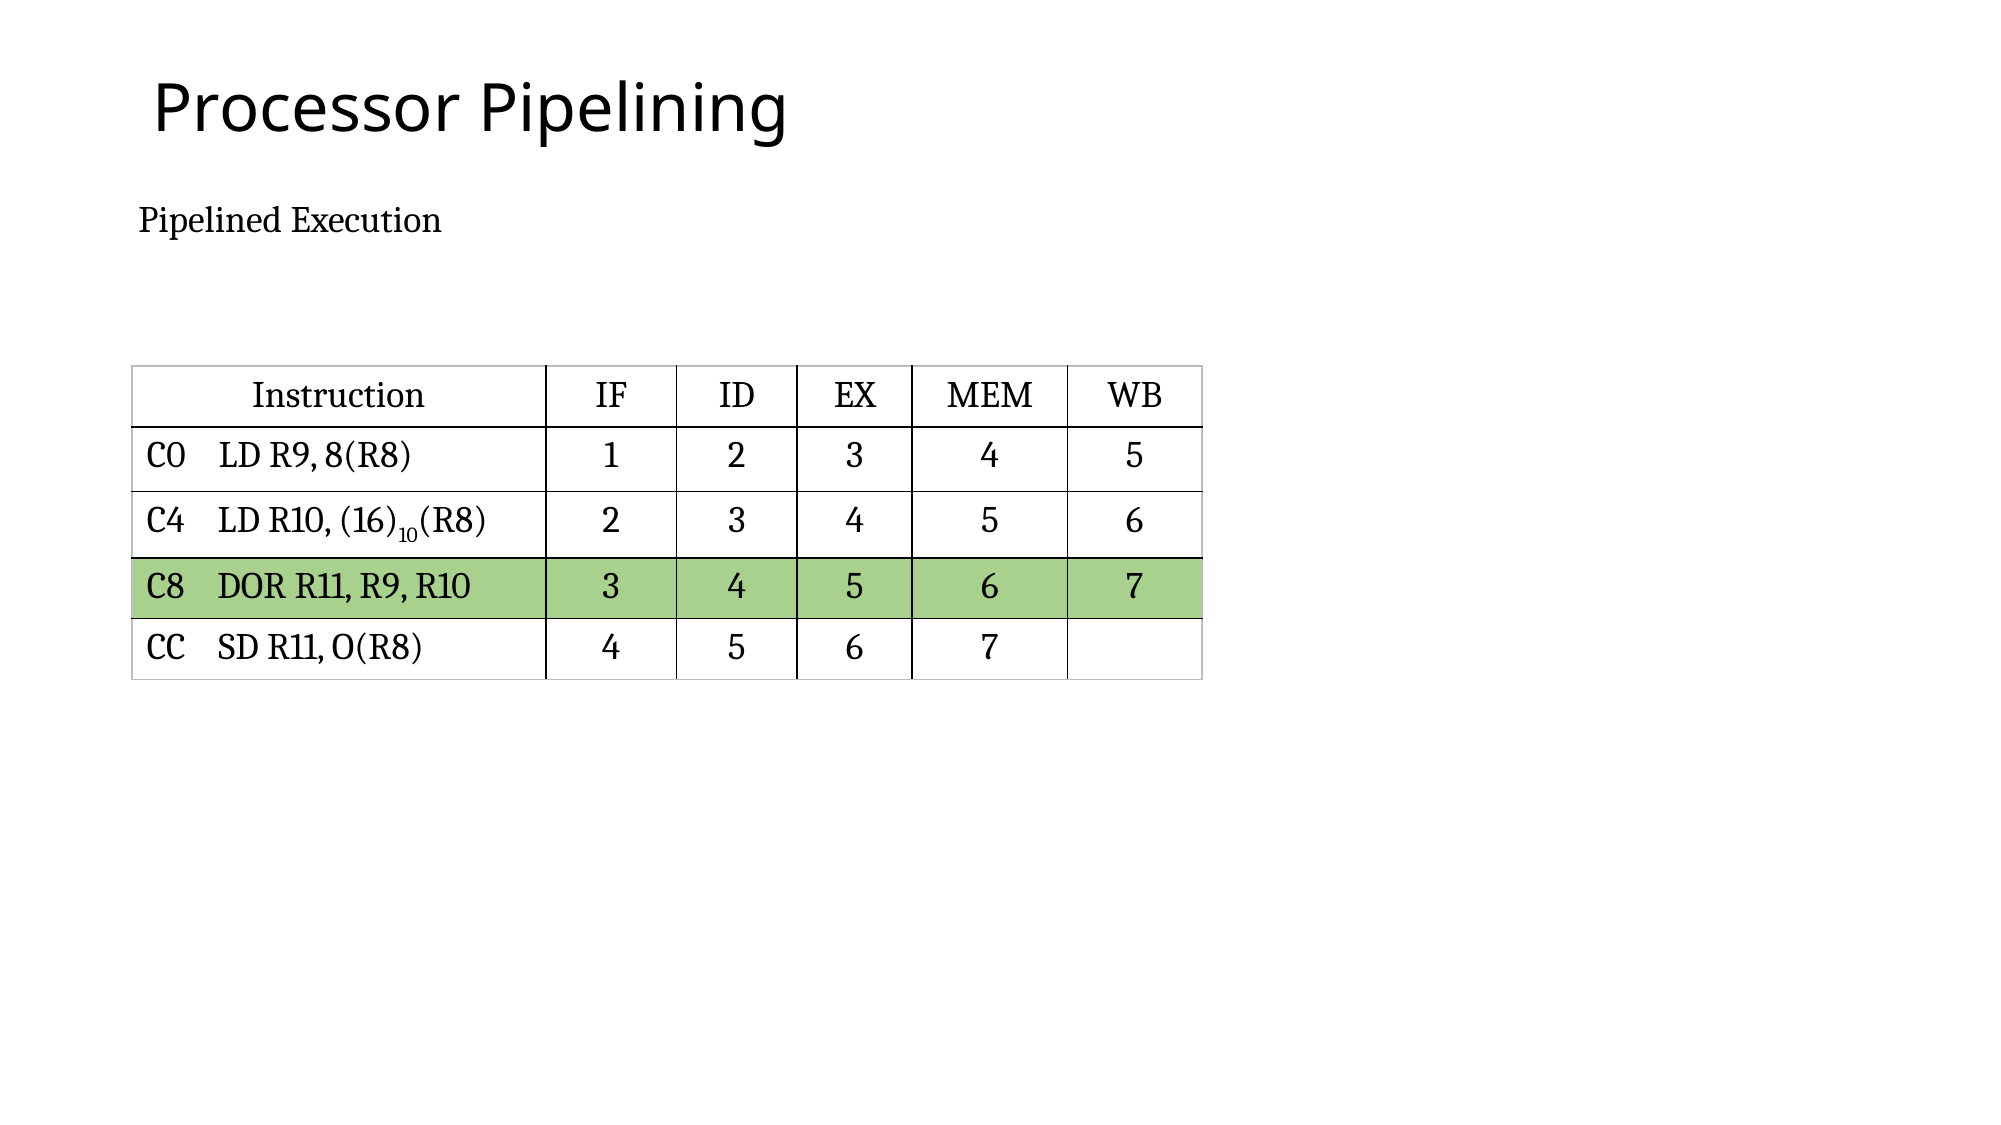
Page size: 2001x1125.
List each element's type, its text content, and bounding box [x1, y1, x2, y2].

table_cell 6 [913, 559, 1067, 618]
table_cell 6 [798, 619, 911, 679]
table_cell 7 [1068, 559, 1201, 618]
table_header Instruction [133, 367, 545, 426]
table_cell 7 [913, 619, 1067, 679]
table_cell 4 [798, 492, 911, 557]
table_cell 3 [798, 428, 911, 491]
table_header MEM [913, 367, 1067, 426]
table_cell 5 [913, 492, 1067, 557]
table_cell 3 [547, 559, 676, 618]
table_header IF [547, 367, 676, 426]
table_cell [1068, 619, 1201, 679]
text_box Pipelined Execution [123, 187, 520, 248]
table_cell 4 [677, 559, 796, 618]
table_cell 4 [547, 619, 676, 679]
table_cell 6 [1068, 492, 1201, 557]
table_cell 5 [677, 619, 796, 679]
table_cell 3 [677, 492, 796, 557]
table_cell 4 [913, 428, 1067, 491]
table_cell 2 [547, 492, 676, 557]
table_cell C0 LD R9, 8(R8) [133, 428, 545, 491]
table_cell C8 DOR R11, R9, R10 [133, 559, 545, 618]
table_cell 1 [547, 428, 676, 491]
table_header EX [798, 367, 911, 426]
table_header ID [677, 367, 796, 426]
table_cell 5 [798, 559, 911, 618]
table_cell CC SD R11, O(R8) [133, 619, 545, 679]
title Processor Pipelining [137, 59, 1863, 161]
table_header WB [1068, 367, 1201, 426]
table_cell 5 [1068, 428, 1201, 491]
table_cell 2 [677, 428, 796, 491]
table_cell C4 LD R10, (16)10(R8) [133, 492, 545, 557]
